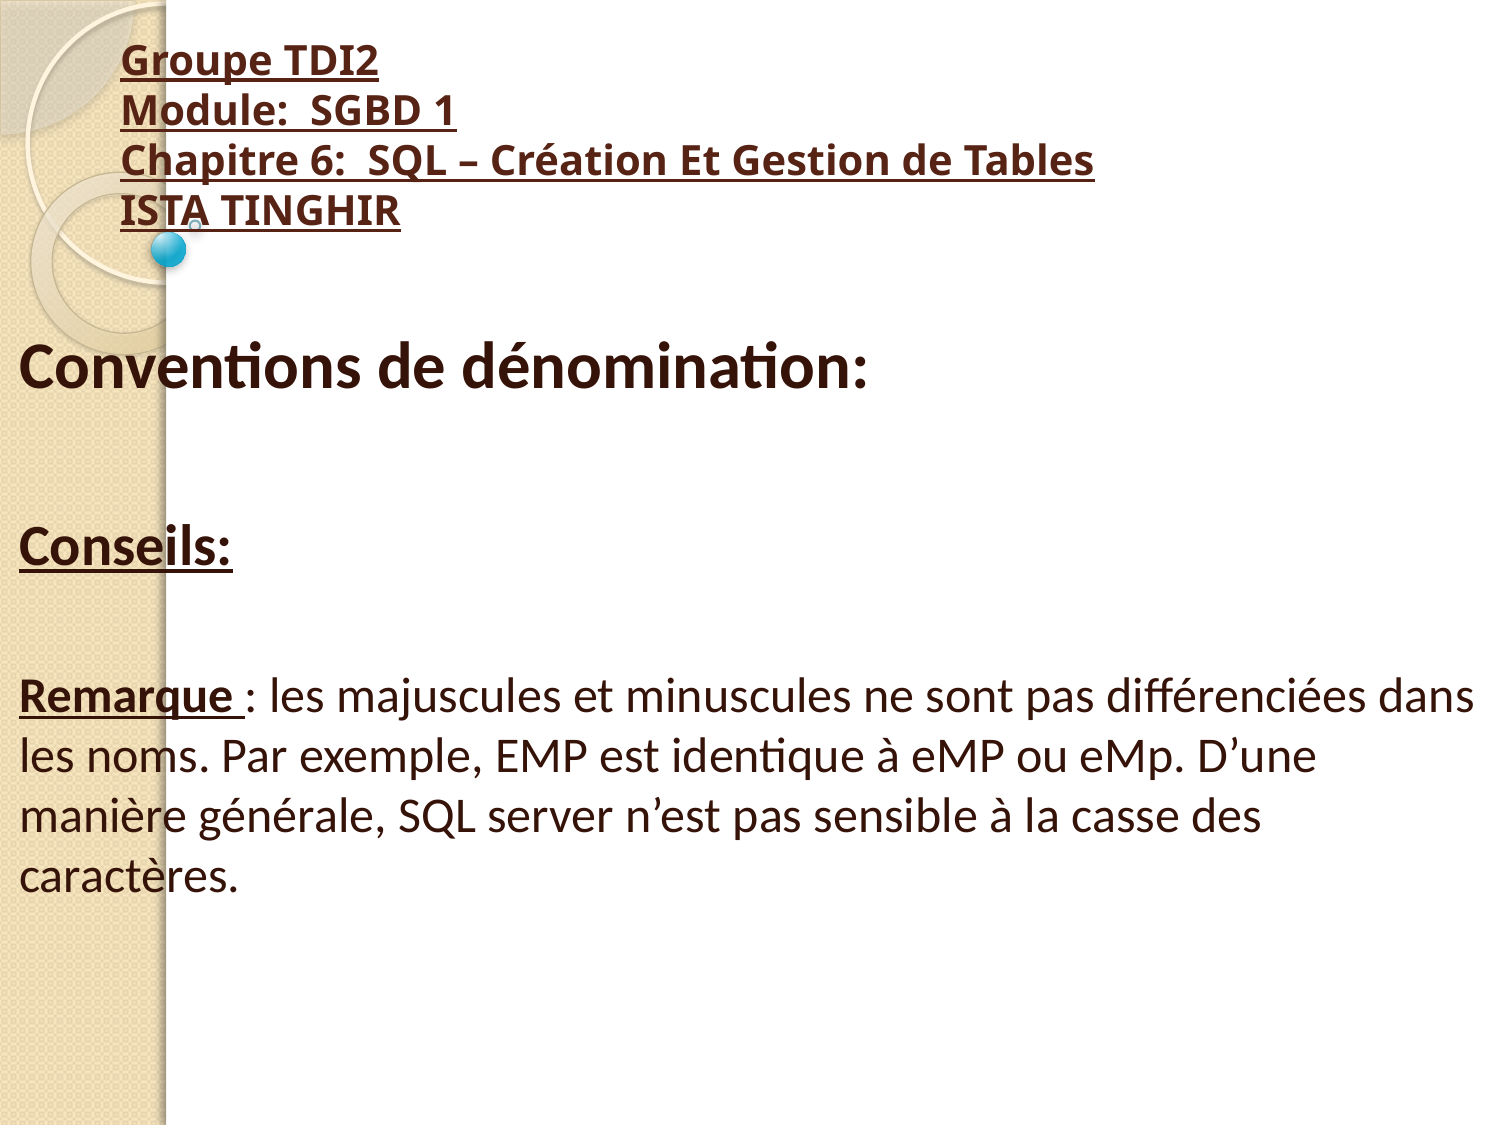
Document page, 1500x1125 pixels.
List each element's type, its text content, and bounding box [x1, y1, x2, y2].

subtitle Conventions de dénomination: Conseils: Remarque : les majuscules et minuscules ne sont pas différenciées dans les noms. Par exemple, EMP est identique à eMP ou eMp. D’une manière générale, SQL server n’est pas sensible à la casse des caractères. [0, 269, 1500, 1125]
title Groupe TDI2 Module: SGBD 1 Chapitre 6: SQL – Création Et Gestion de Tables ISTA TINGHIR [105, 0, 1381, 242]
